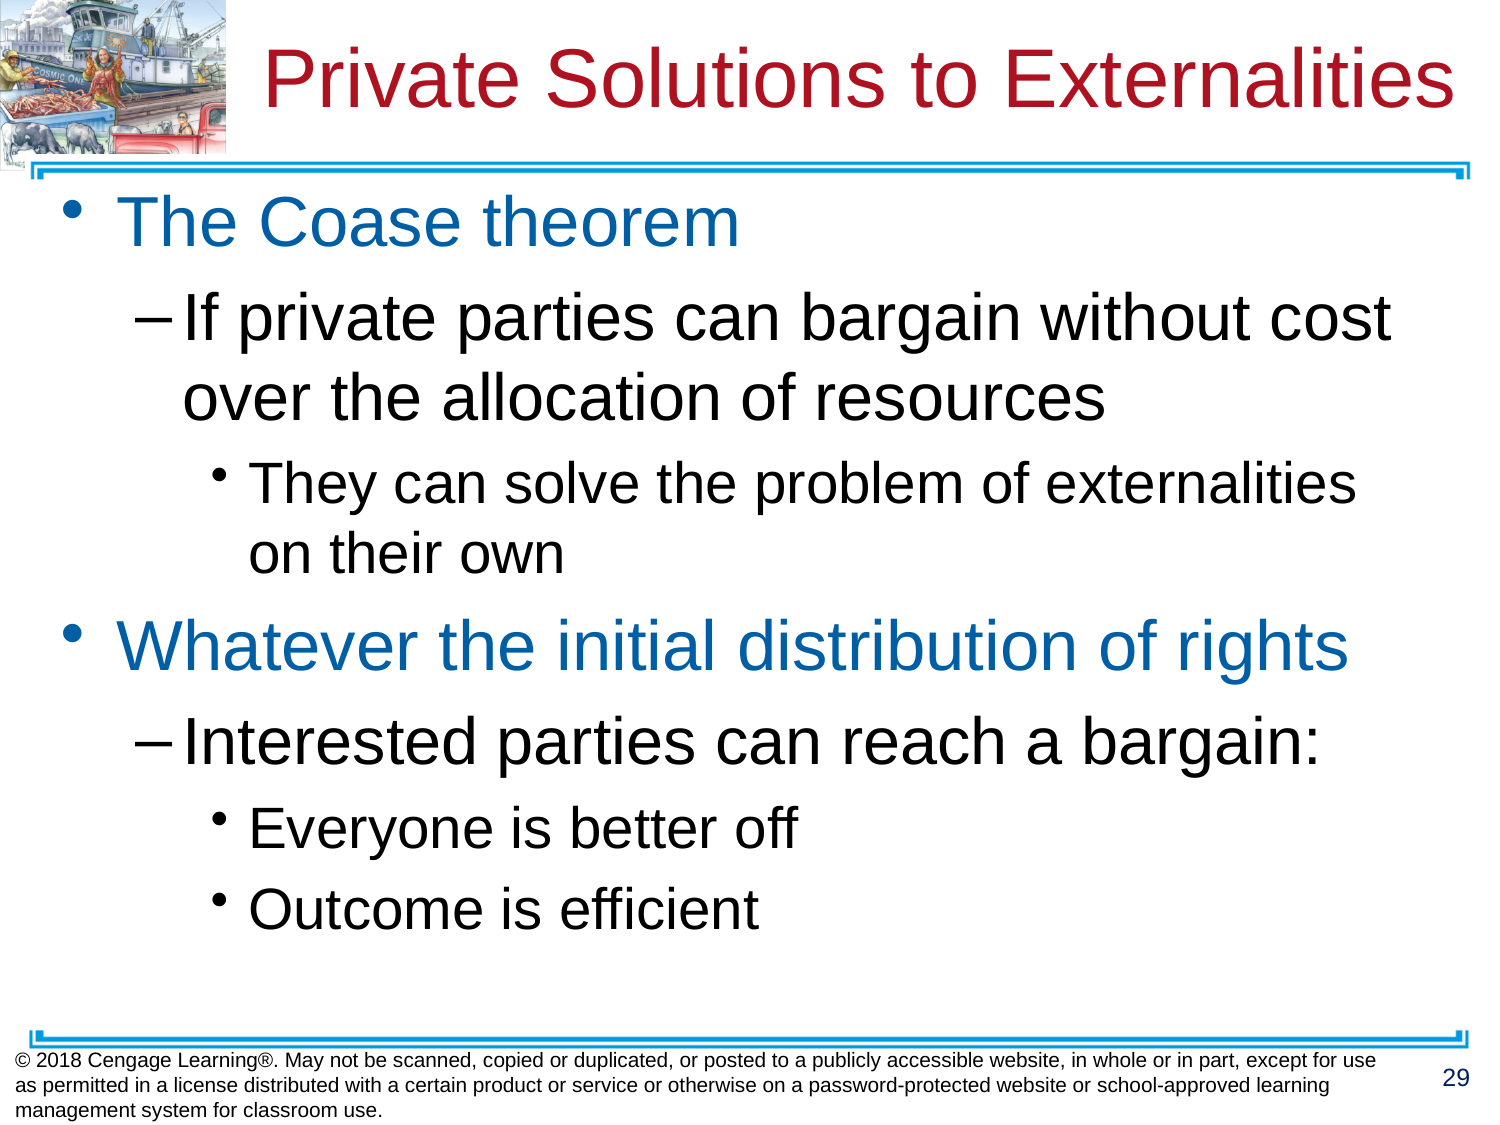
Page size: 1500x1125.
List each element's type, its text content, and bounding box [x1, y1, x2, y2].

footer © 2018 Cengage Learning®. May not be scanned, copied or duplicated, or posted to a publicly accessible website, in whole or in part, except for use as permitted in a license distributed with a certain product or service or otherwise on a password-protected website or school-approved learning management system for classroom use. [0, 1043, 1412, 1125]
picture [1455, 1024, 1475, 1053]
picture [0, 0, 1475, 186]
title Private Solutions to Externalities [219, 16, 1500, 158]
picture [25, 1024, 45, 1043]
list The Coase theorem If private parties can bargain without cost over the allocation of resources They can solve the problem of externalities on their own Whatever the initial distribution of rights Interested parties can reach a bargain: Everyone is better off Outcome is efficient [45, 168, 1455, 1055]
slide_number 29 [1412, 1052, 1500, 1117]
